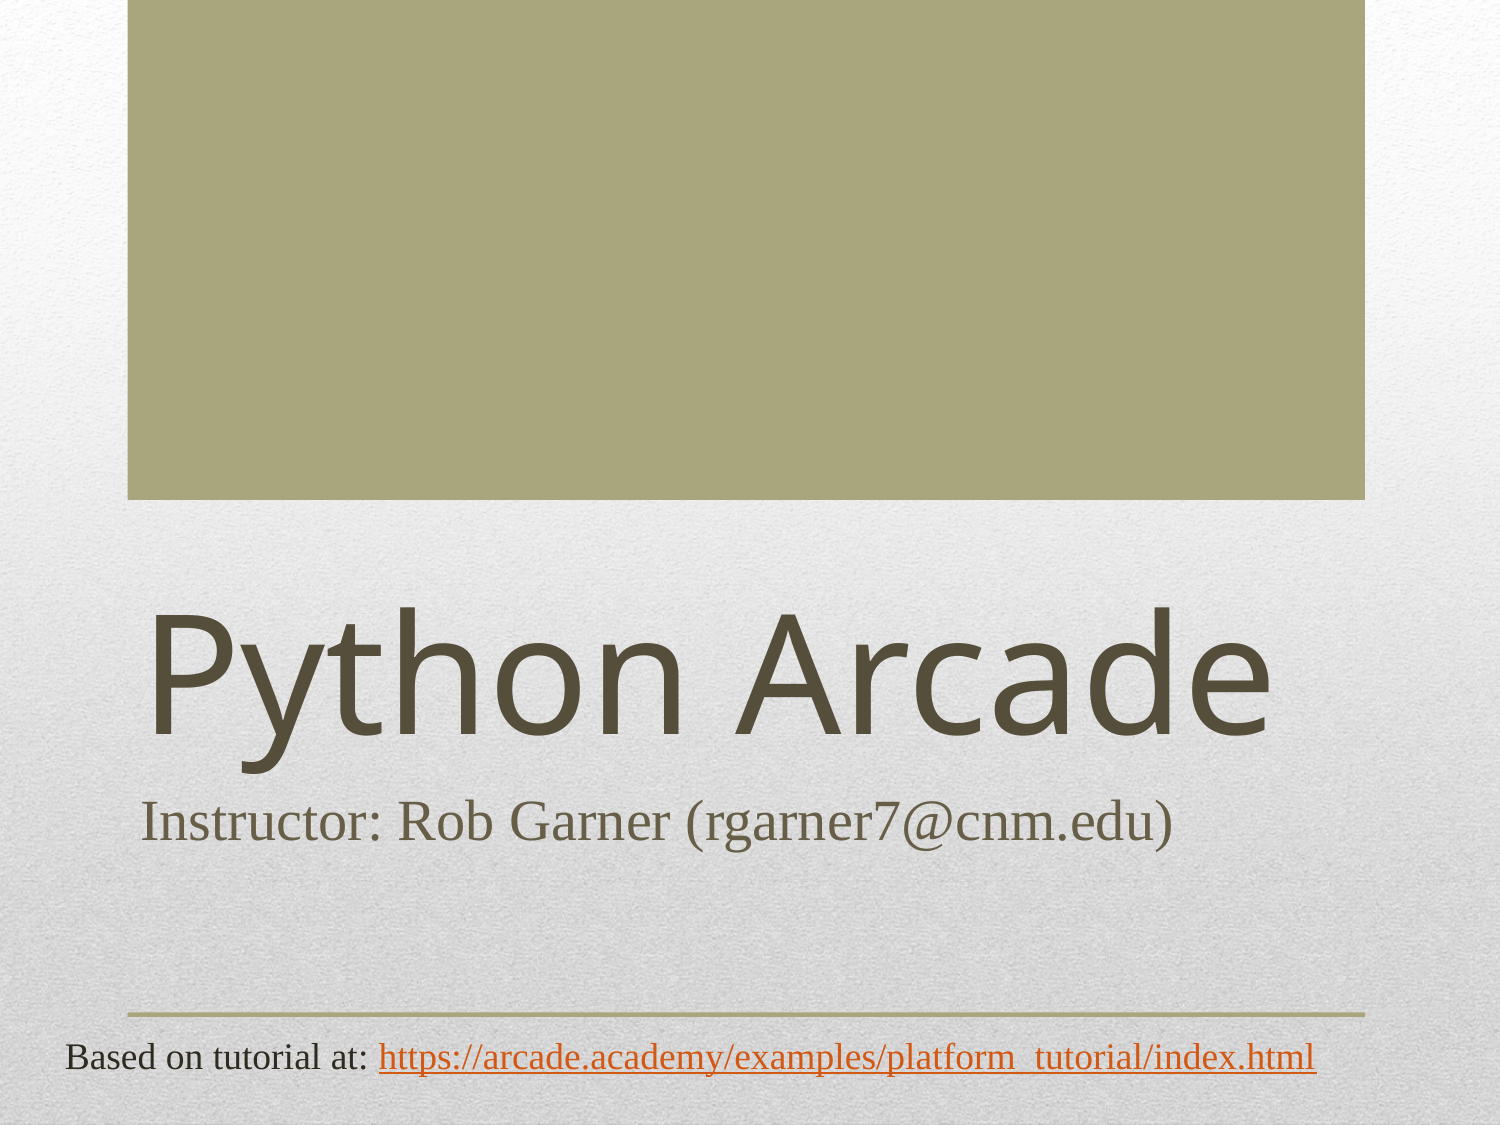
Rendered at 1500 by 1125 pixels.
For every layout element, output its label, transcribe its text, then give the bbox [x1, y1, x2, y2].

subtitle Instructor: Rob Garner (rgarner7@cnm.edu) [125, 774, 1250, 938]
title Python Arcade [125, 525, 1363, 775]
text_box Based on tutorial at: https://arcade.academy/examples/platform_tutorial/index.html [49, 1024, 1463, 1085]
